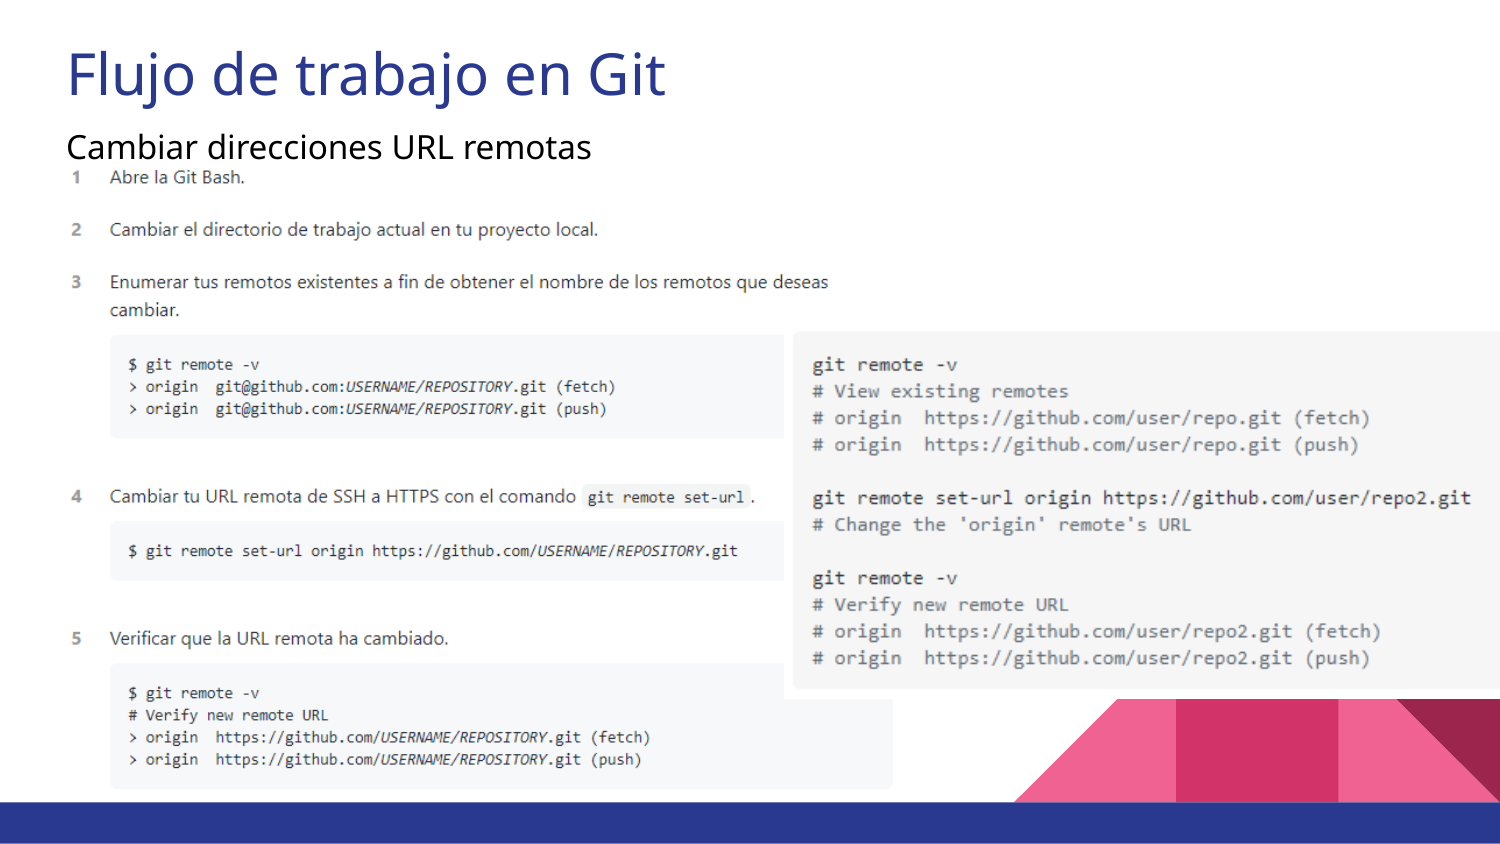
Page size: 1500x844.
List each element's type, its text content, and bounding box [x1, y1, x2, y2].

title Flujo de trabajo en Git [51, 22, 1449, 101]
picture [50, 152, 1500, 795]
text_box Cambiar direcciones URL remotas [51, 101, 1449, 182]
